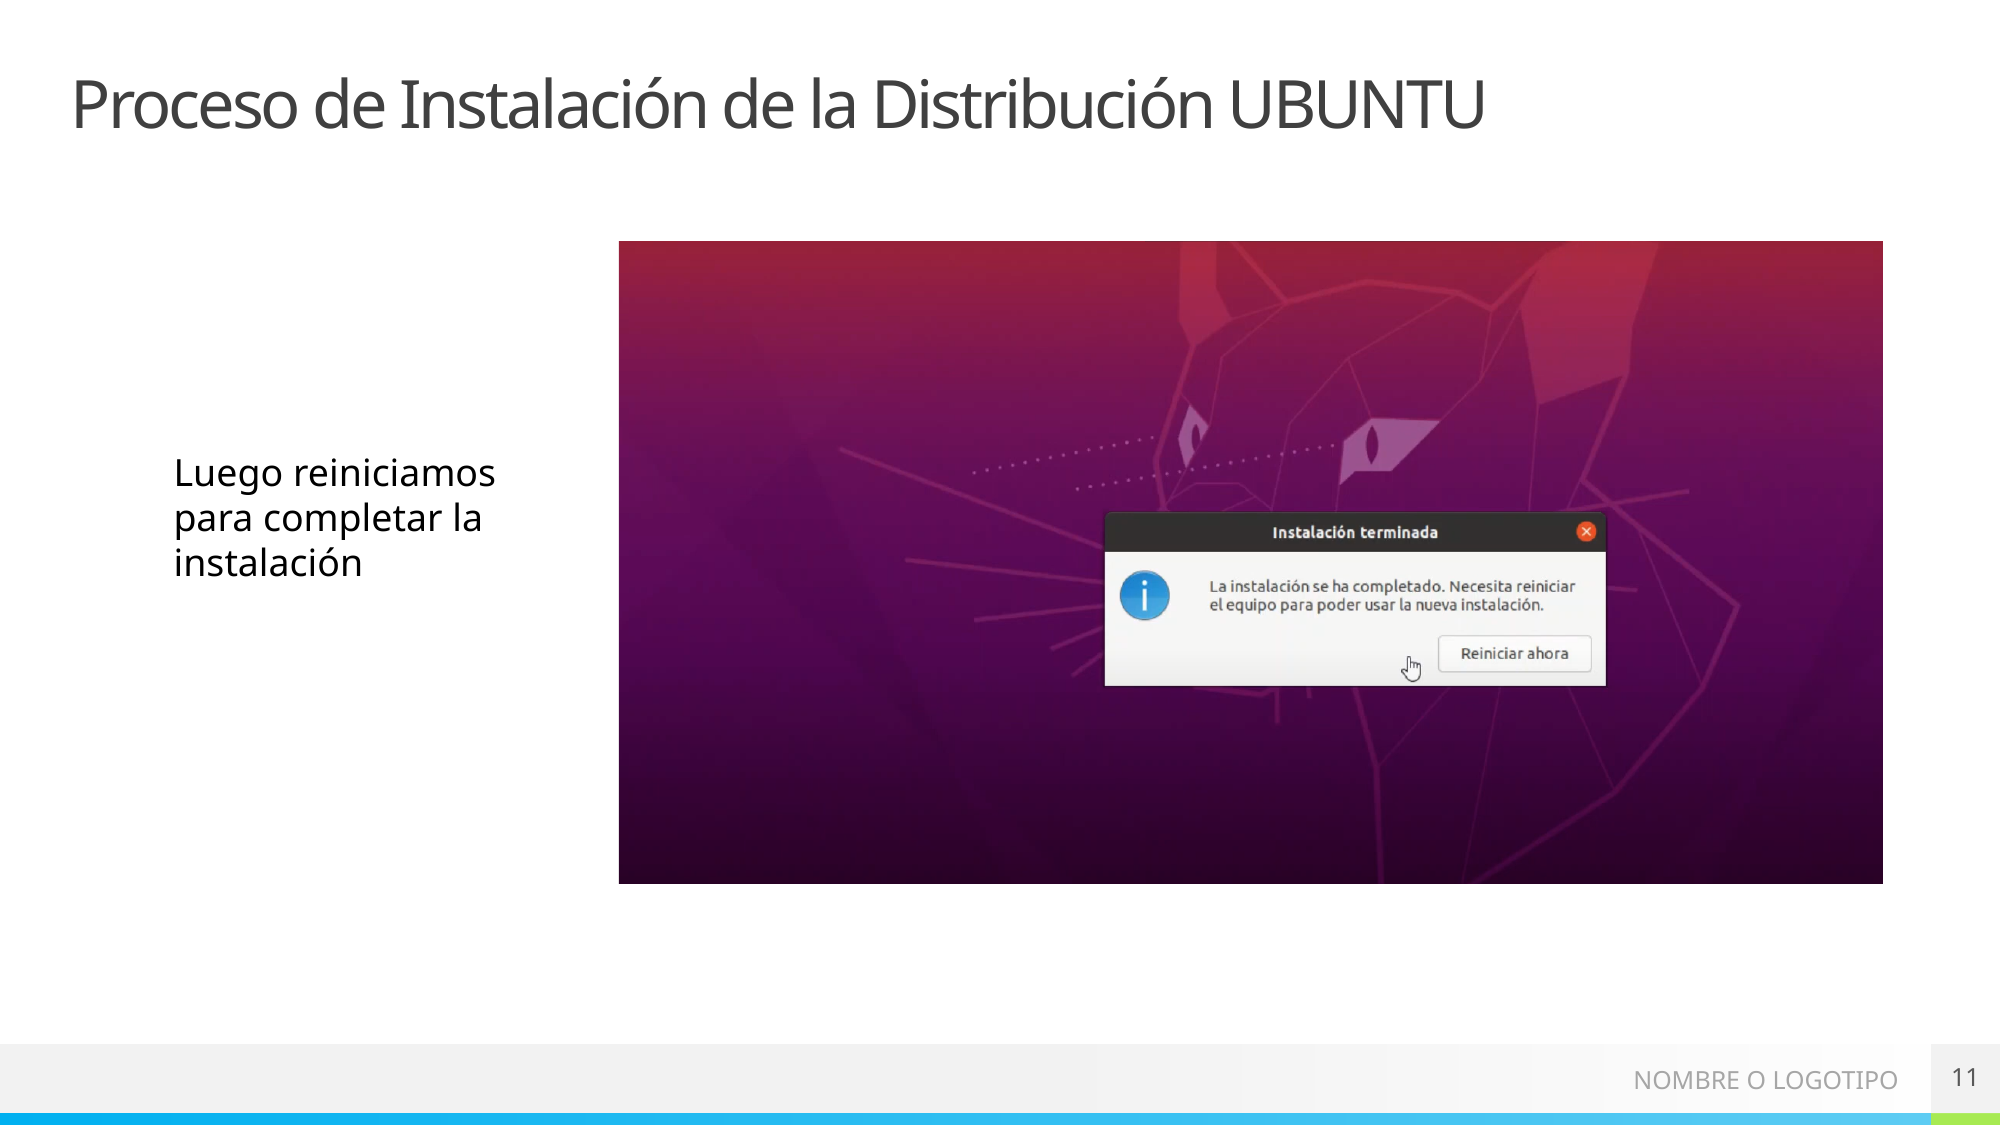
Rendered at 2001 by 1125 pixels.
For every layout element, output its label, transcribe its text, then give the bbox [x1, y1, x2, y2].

title Proceso de Instalación de la Distribución UBUNTU [70, 70, 1932, 142]
slide_number 11 [1931, 1044, 2000, 1114]
picture [618, 241, 1884, 884]
text_box Luego reiniciamos para completar la instalación [158, 441, 570, 592]
